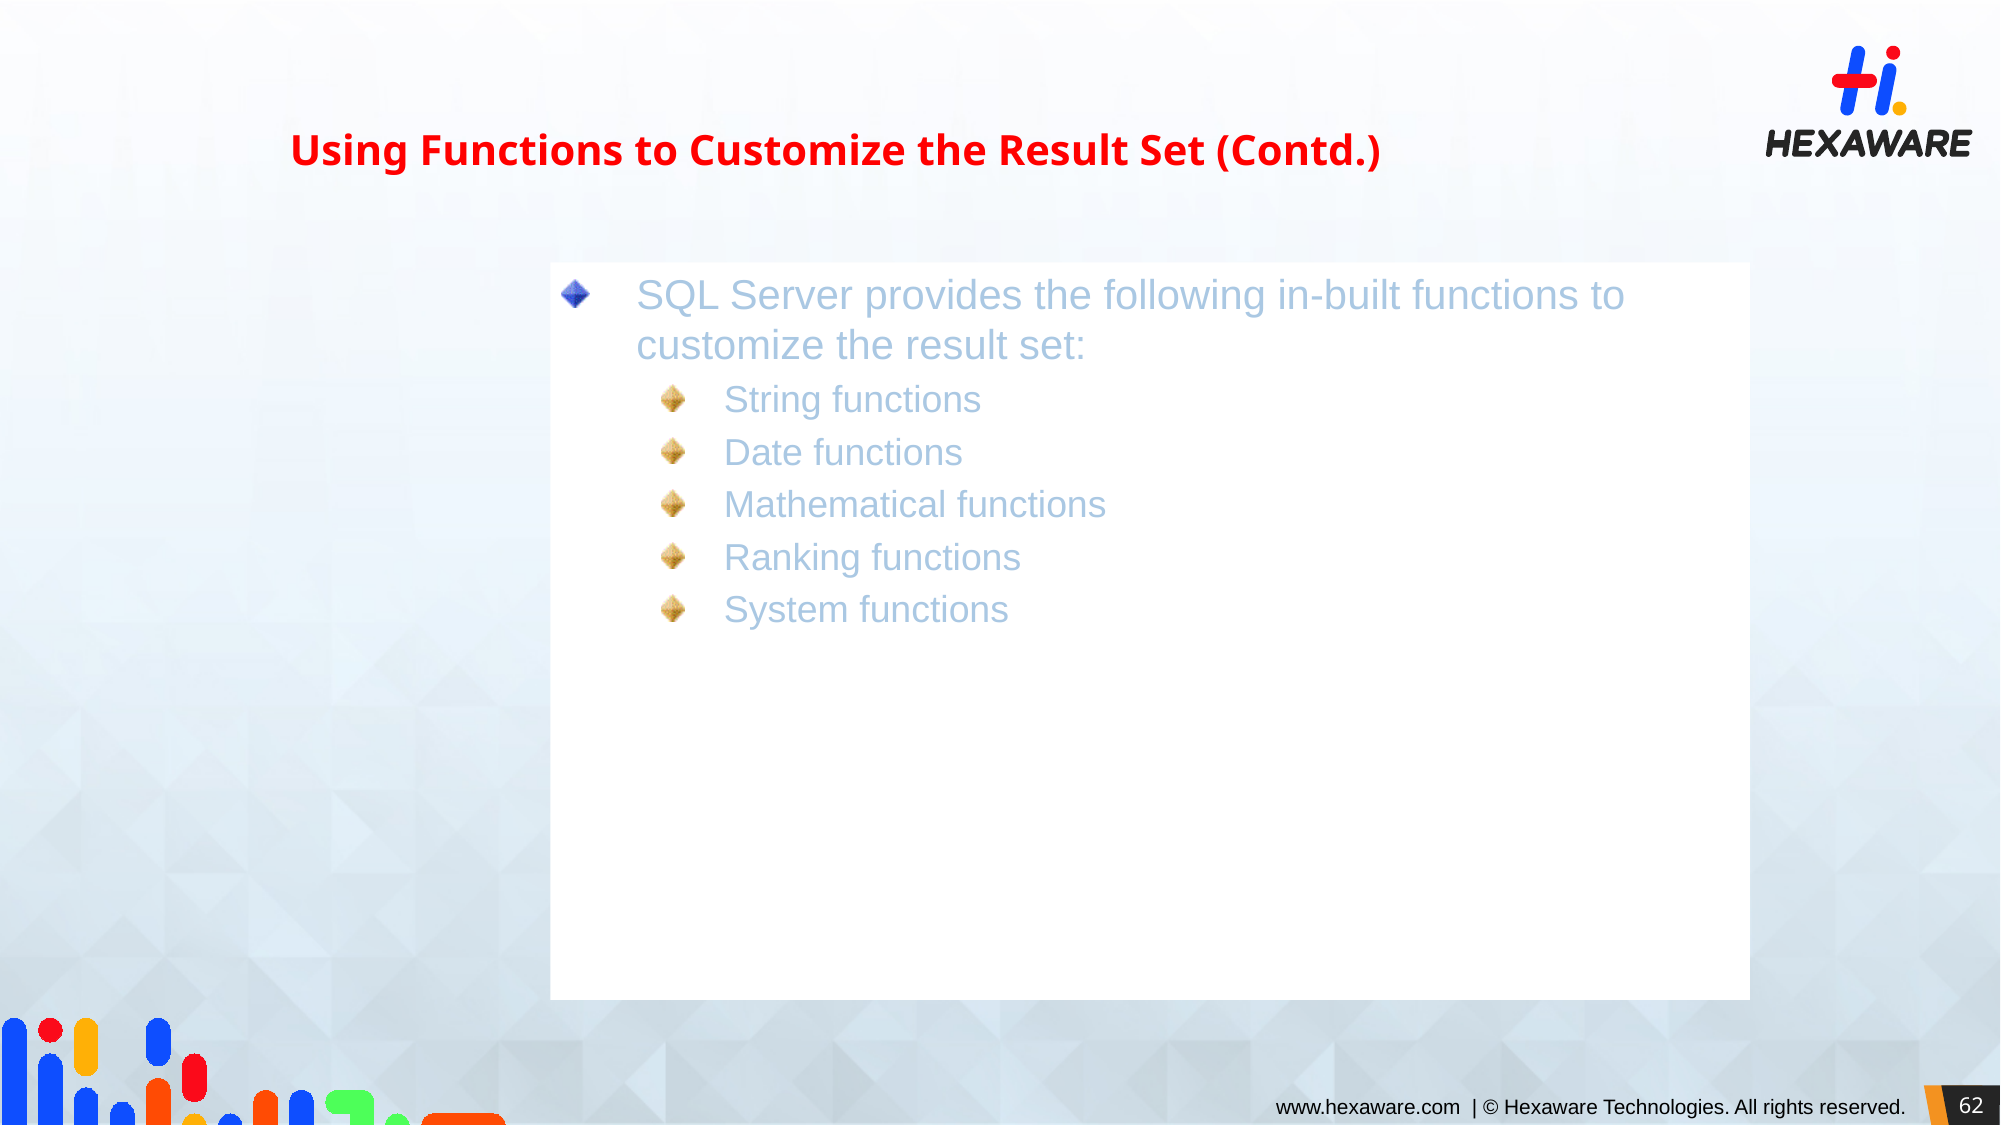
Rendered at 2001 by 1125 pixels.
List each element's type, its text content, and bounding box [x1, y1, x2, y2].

picture [0, 0, 2001, 1125]
text_box Using Functions to Customize the Result Set (Contd.) [274, 116, 1713, 182]
list SQL Server provides the following in-built functions to customize the result set: String functions Date functions Mathematical functions Ranking functions System functions [550, 262, 1750, 1000]
